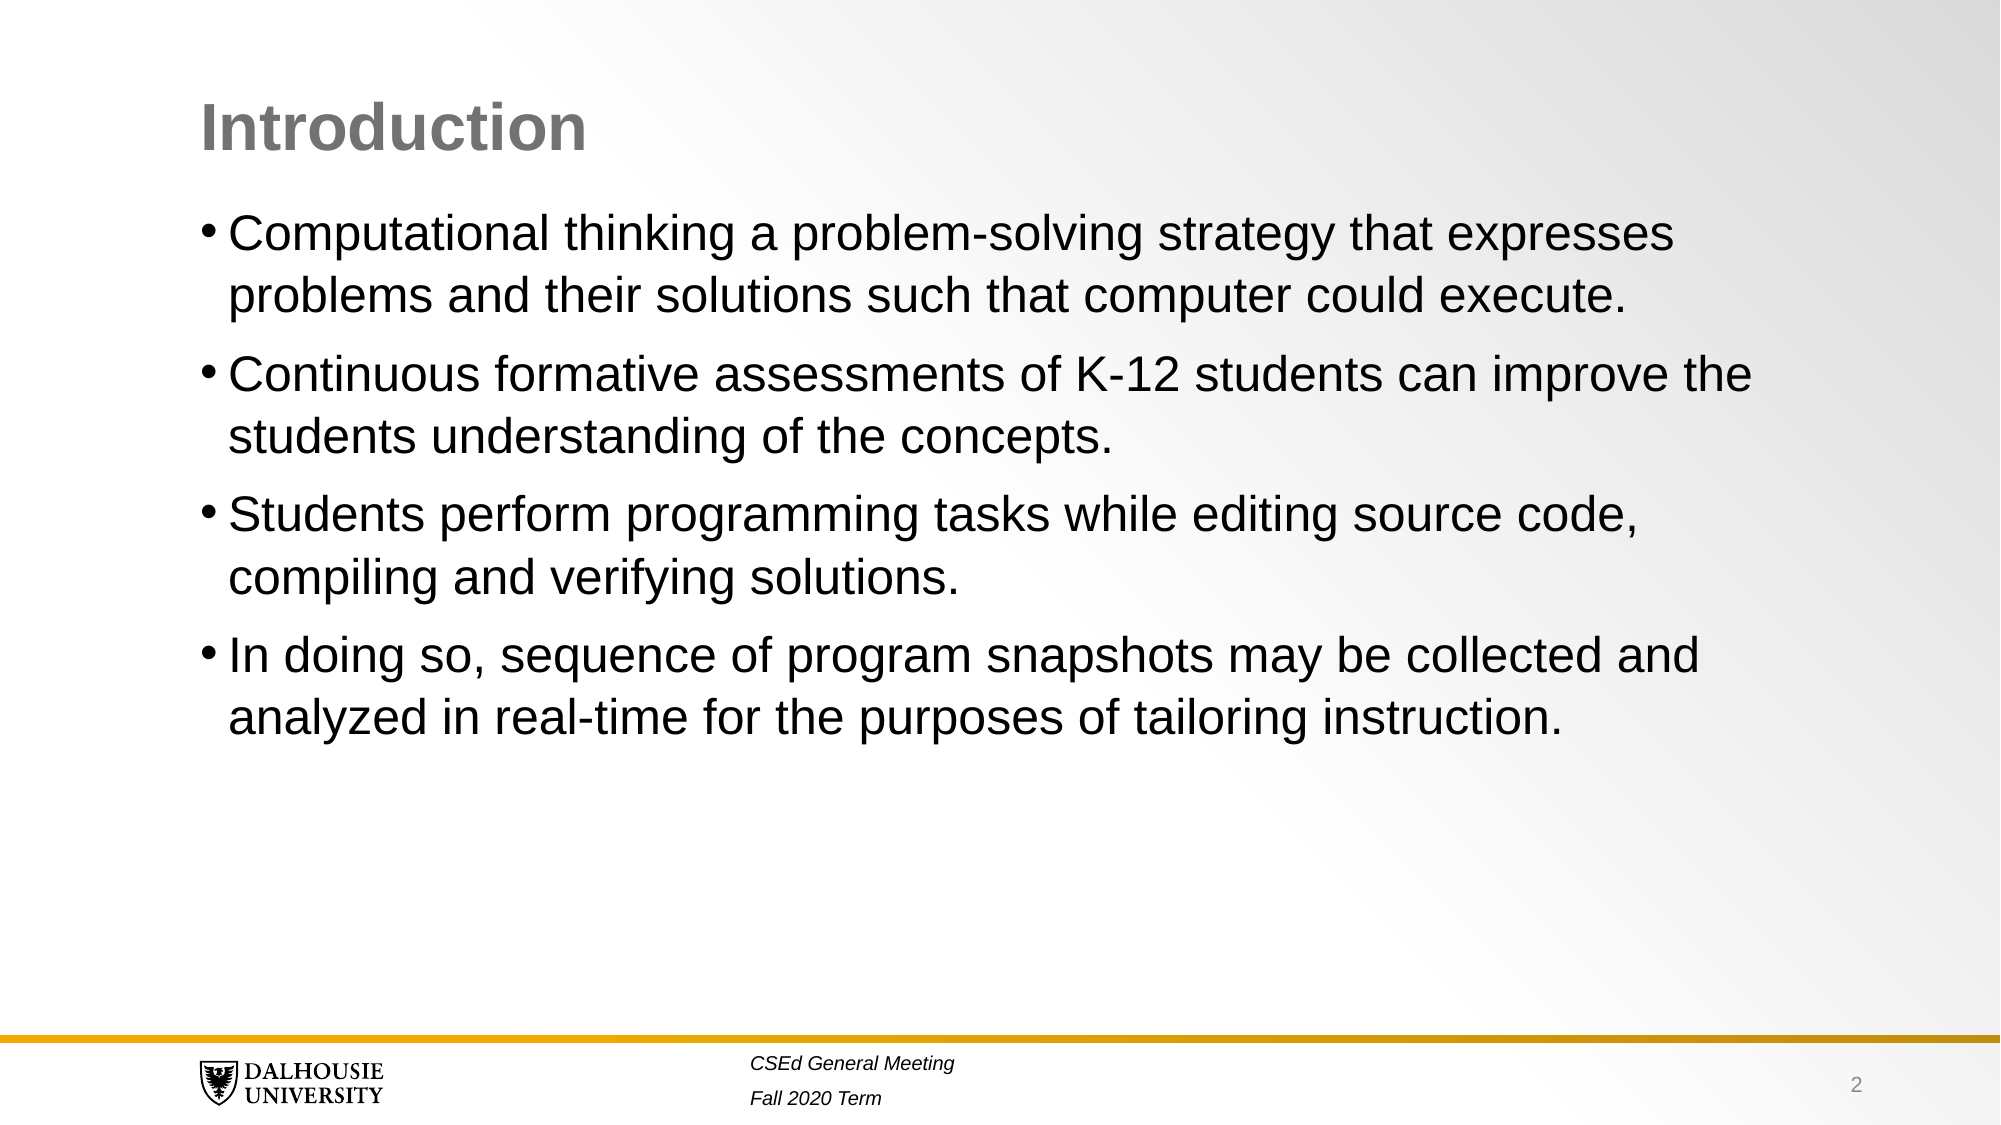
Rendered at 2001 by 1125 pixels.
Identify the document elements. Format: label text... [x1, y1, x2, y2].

footer CSEd General Meeting Fall 2020 Term [750, 1050, 1695, 1110]
list Computational thinking a problem-solving strategy that expresses problems and their solutions such that computer could execute. Continuous formative assessments of K-12 students can improve the students understanding of the concepts. Students perform programming tasks while editing source code, compiling and verifying solutions. In doing so, sequence of program snapshots may be collected and analyzed in real-time for the purposes of tailoring instruction. [200, 198, 1863, 986]
title Introduction [200, 0, 1863, 166]
slide_number 2 [1694, 1042, 1863, 1125]
